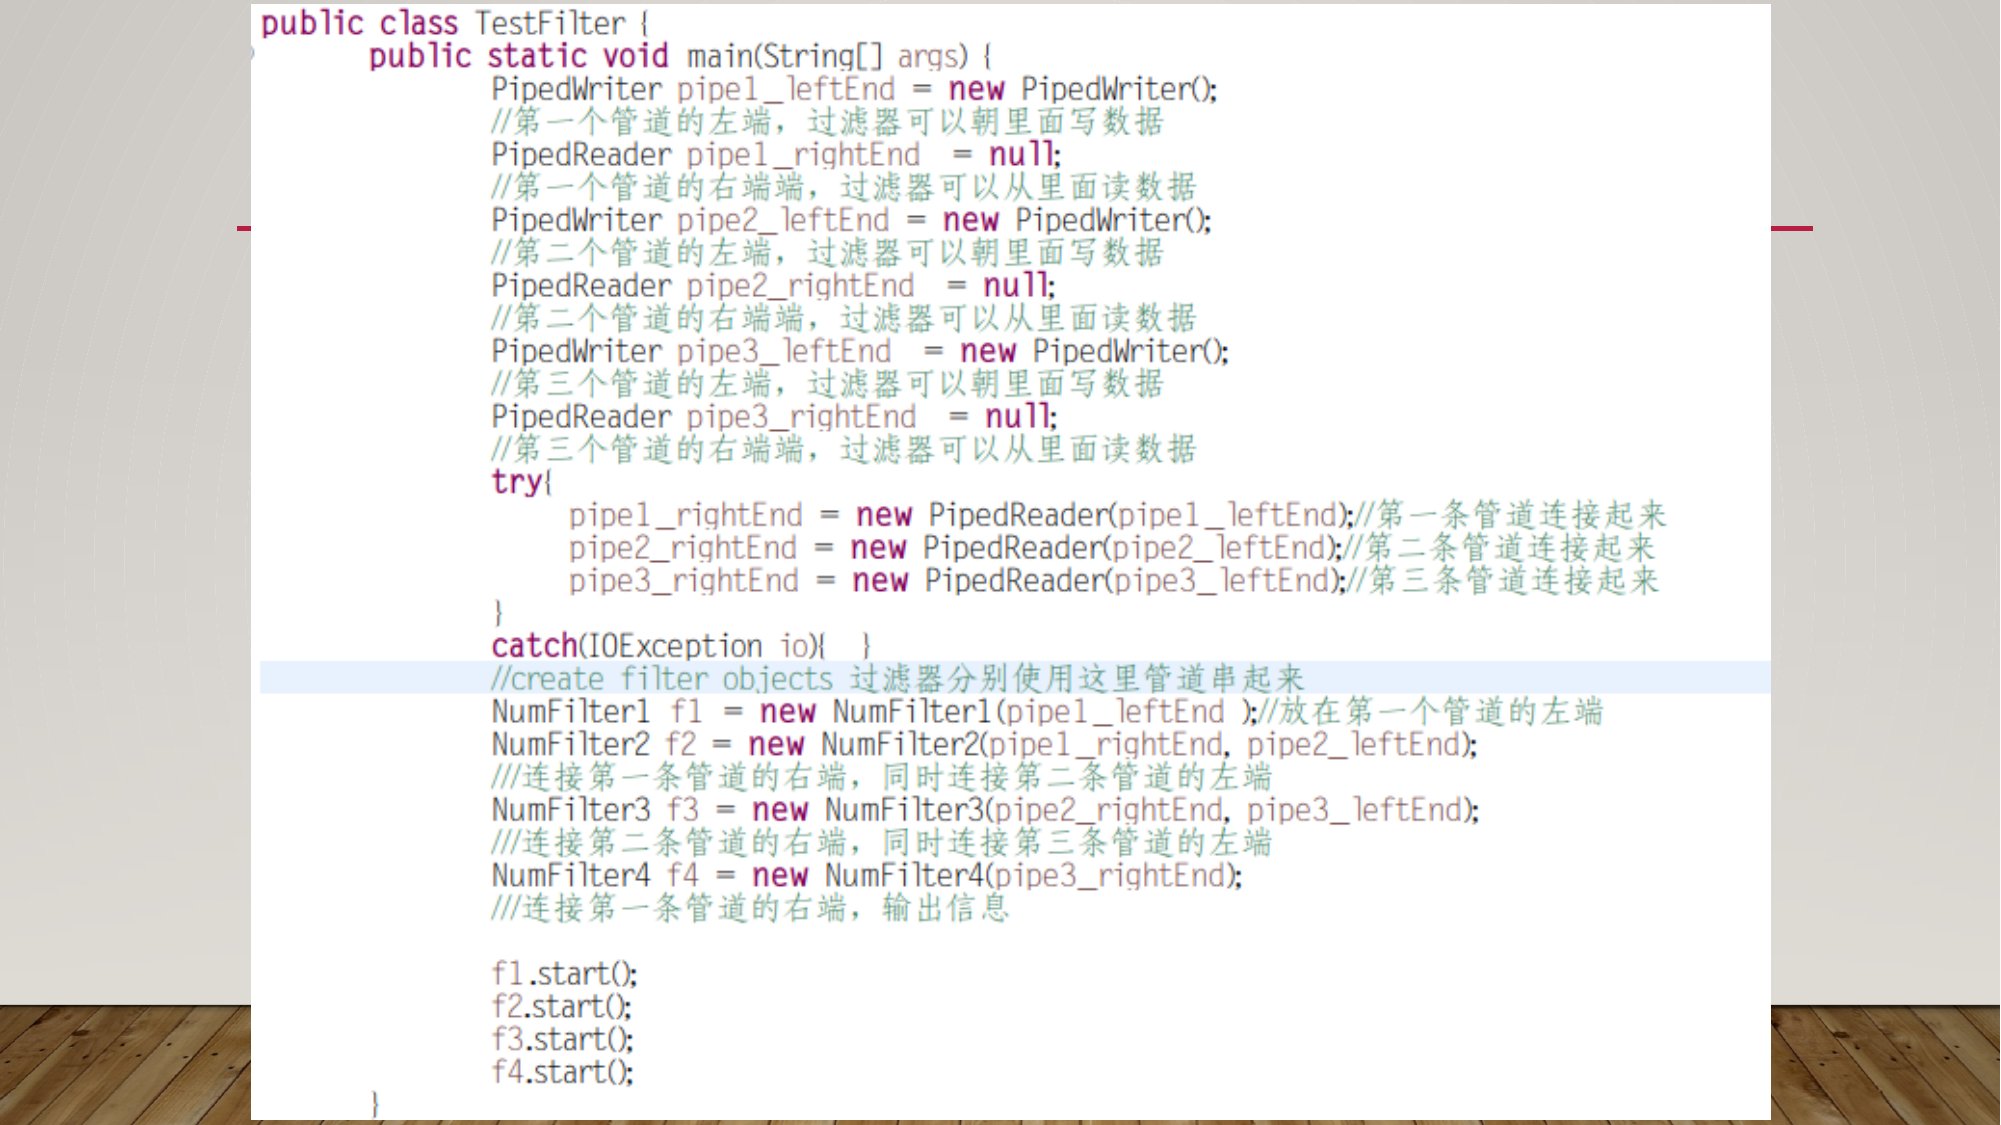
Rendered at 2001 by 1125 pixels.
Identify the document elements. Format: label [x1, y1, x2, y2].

list [251, 4, 1771, 1121]
picture [0, 1005, 2000, 1125]
